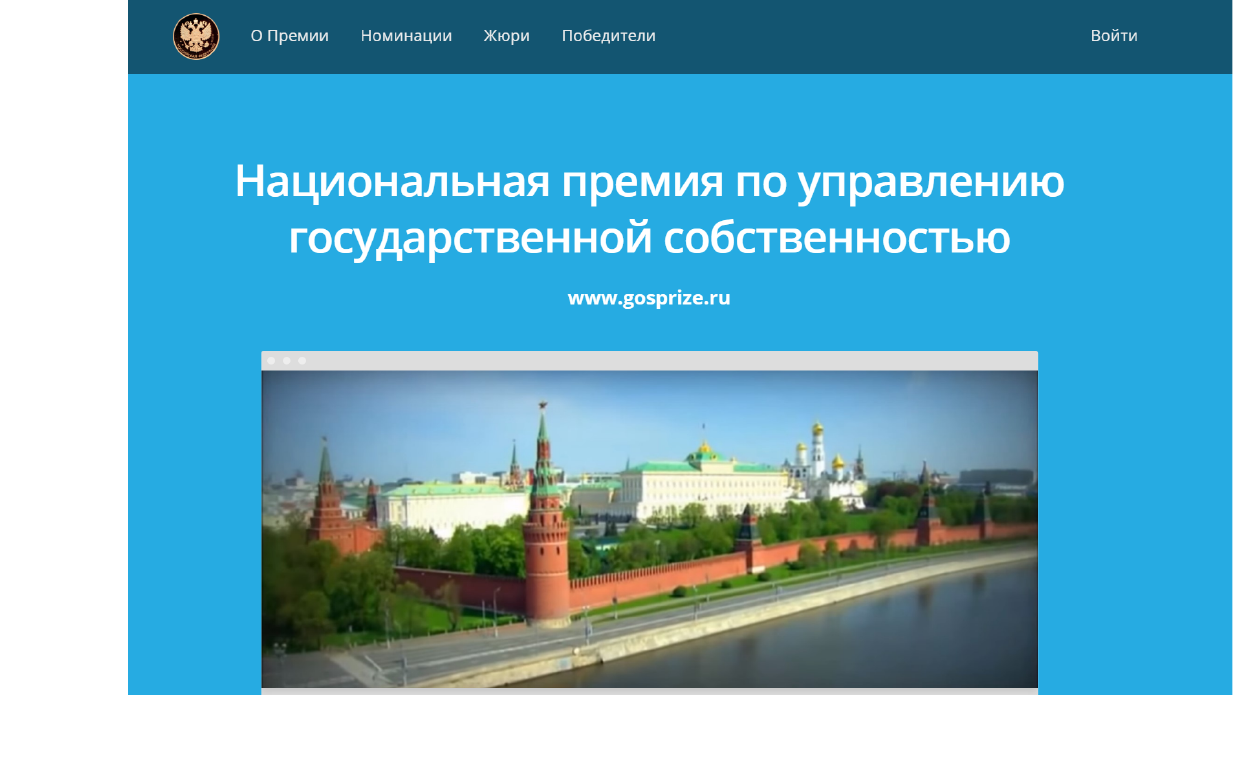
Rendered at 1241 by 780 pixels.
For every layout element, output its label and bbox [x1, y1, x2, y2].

picture [127, 0, 1233, 695]
